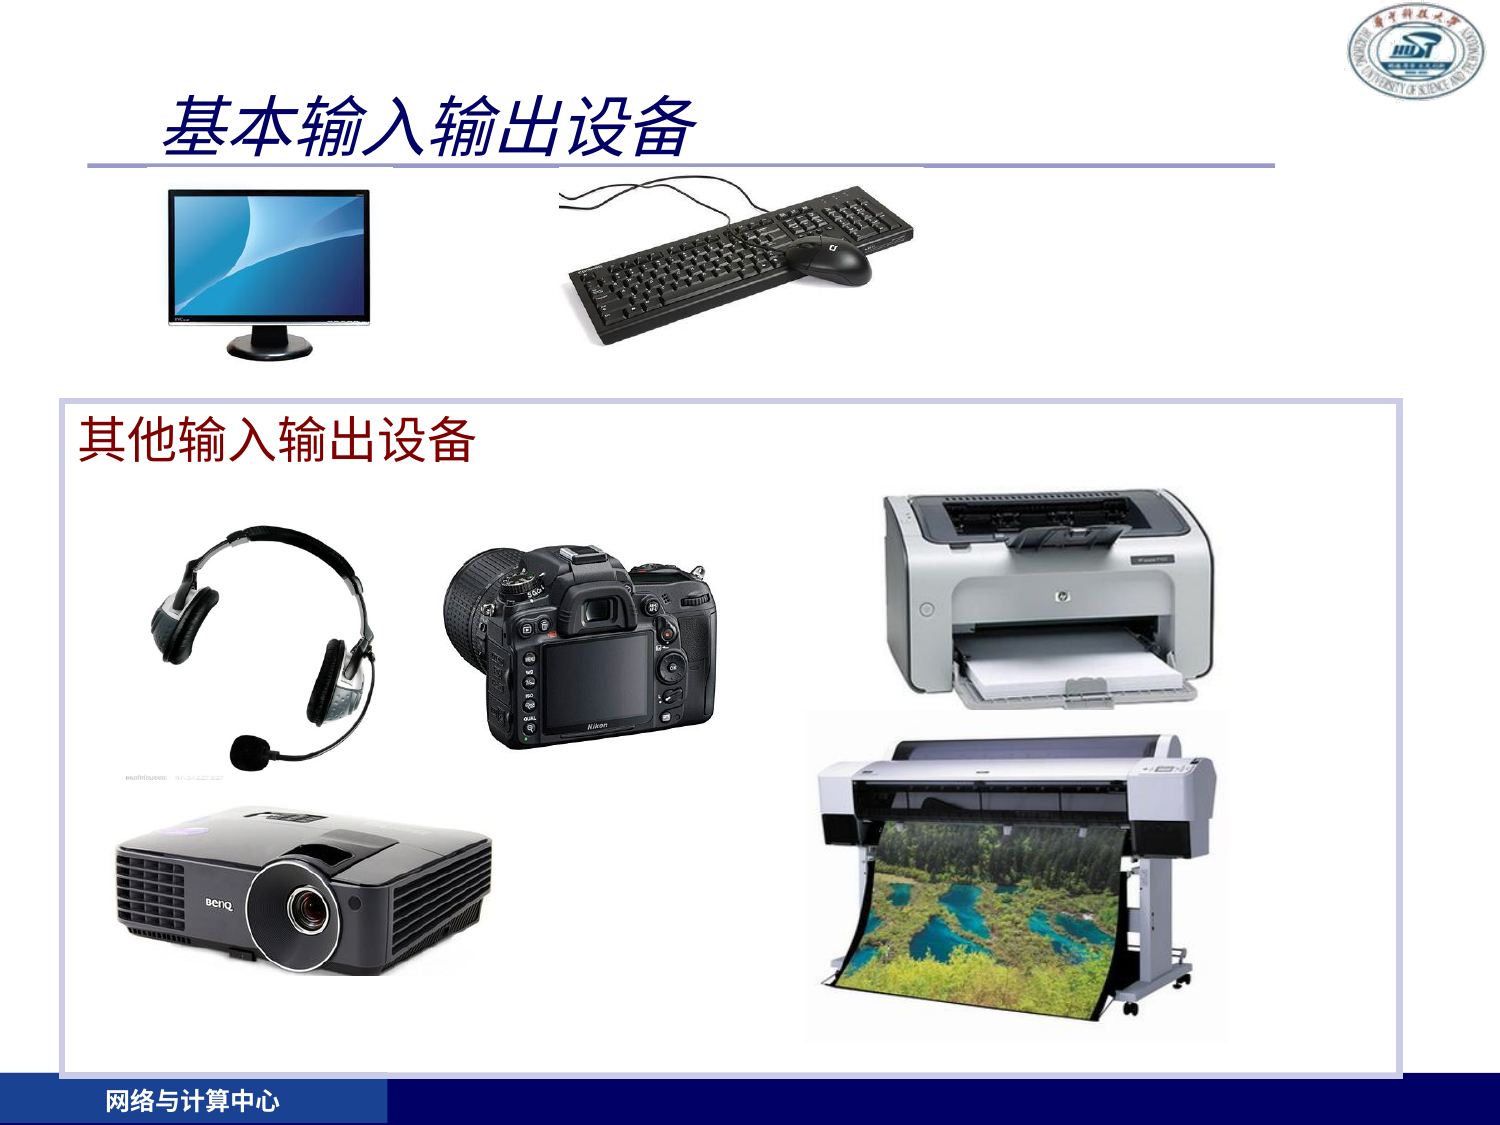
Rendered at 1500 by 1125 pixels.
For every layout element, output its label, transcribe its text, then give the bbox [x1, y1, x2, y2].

title 基本输入输出设备 [144, 68, 1294, 182]
picture [411, 510, 762, 774]
text_box 其他输入输出设备 [62, 400, 1400, 1077]
slide_number 网络与计算中心 [17, 1078, 368, 1116]
picture [109, 501, 495, 977]
picture [1344, 0, 1489, 103]
picture [147, 167, 393, 367]
picture [558, 167, 924, 349]
picture [804, 465, 1229, 1043]
